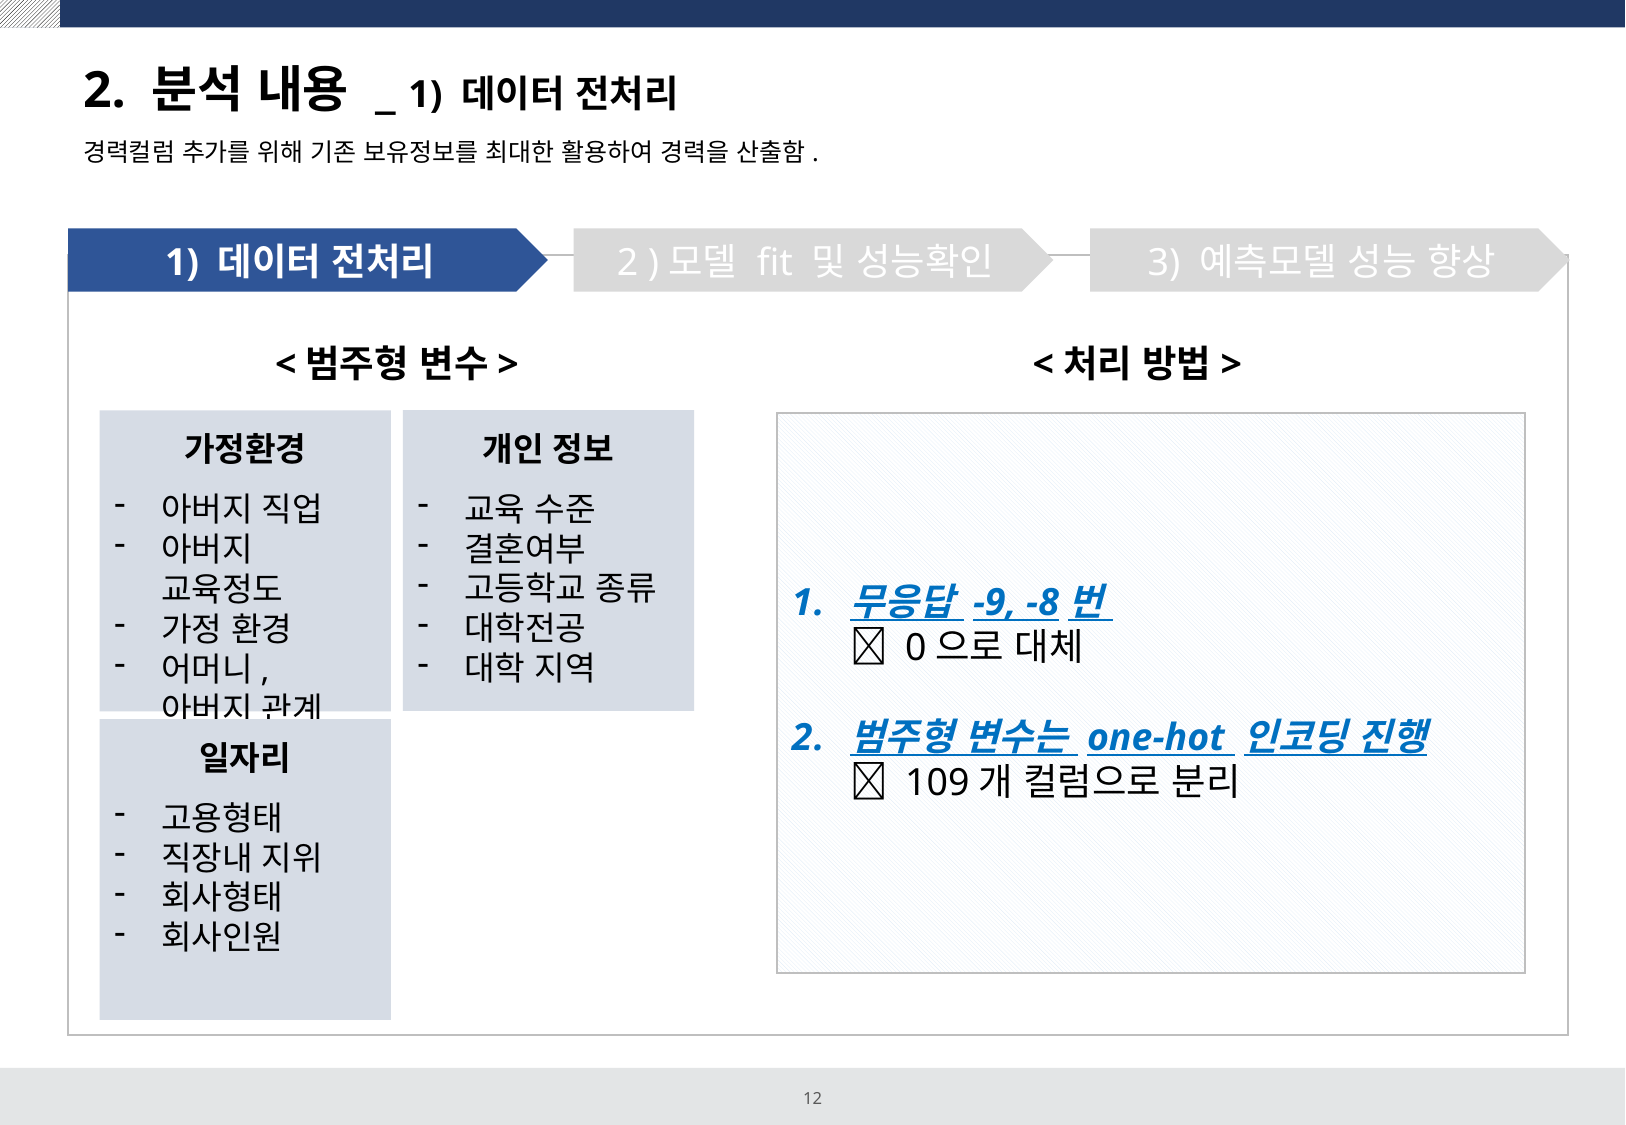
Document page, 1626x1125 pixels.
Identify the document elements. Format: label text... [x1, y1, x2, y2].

list 경력컬럼 추가를 위해 기존 보유정보를 최대한 활용하여 경력을 산출함. [68, 137, 1569, 254]
text_box 3) 예측모델 성능 향상 [1089, 227, 1572, 293]
text_box <범주형 변수> [220, 332, 574, 393]
text_box <처리 방법> [960, 332, 1314, 393]
text_box [67, 254, 1569, 1036]
text_box 2 )모델 fit 및 성능확인 [572, 227, 1055, 293]
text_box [99, 410, 695, 1020]
title 2. 분석 내용 _ 1) 데이터 전처리 [68, 44, 1569, 137]
text_box 1) 데이터 전처리 [67, 227, 550, 293]
